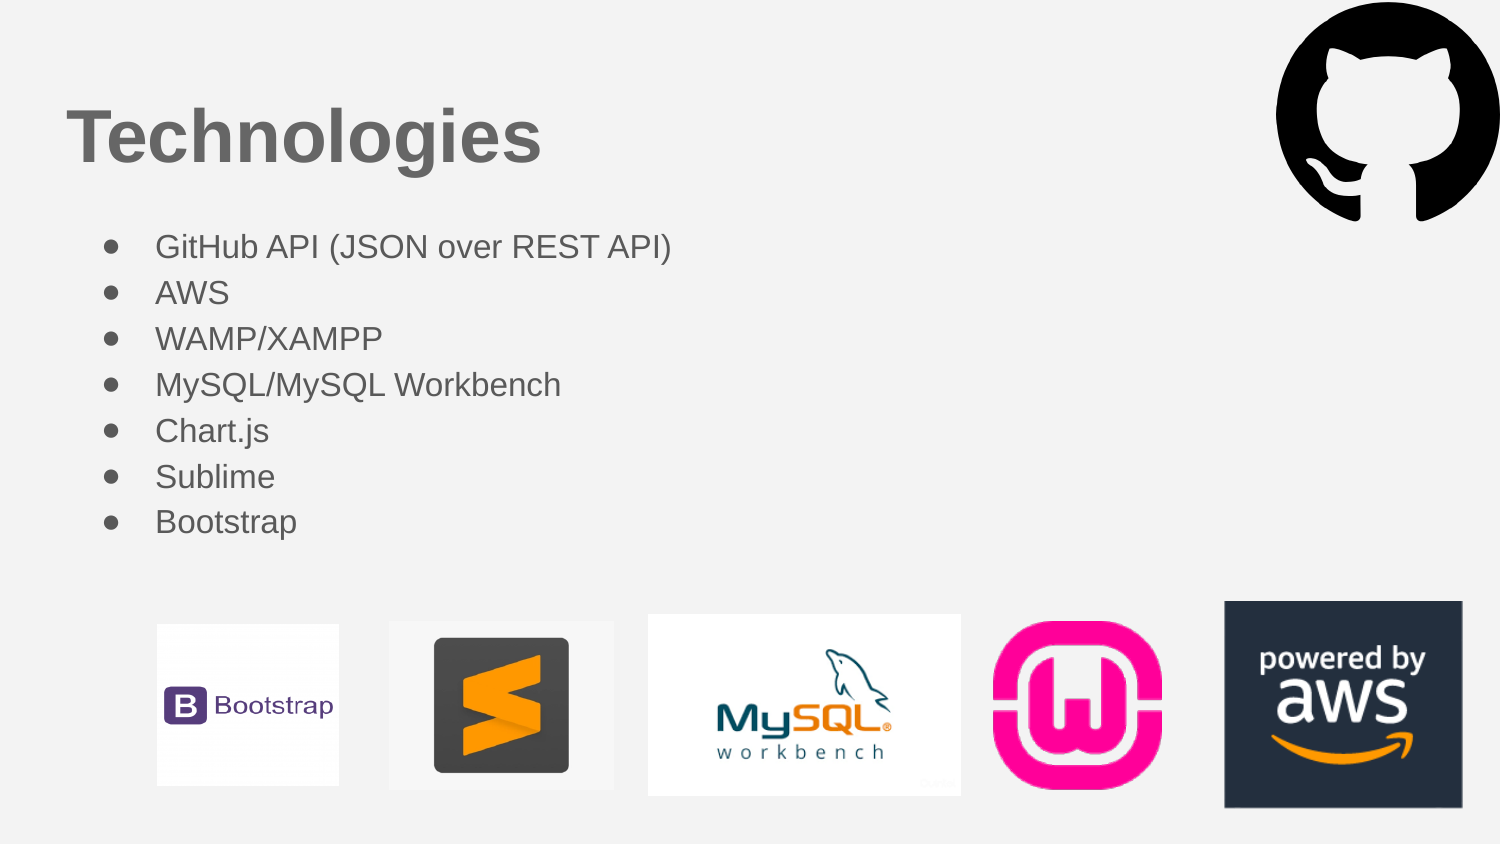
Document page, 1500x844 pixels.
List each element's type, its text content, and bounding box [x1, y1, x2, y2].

picture [986, 614, 1168, 796]
picture [648, 614, 961, 796]
picture [1275, 0, 1500, 224]
picture [157, 624, 339, 787]
title Technologies [51, 72, 1270, 167]
list GitHub API (JSON over REST API) AWS WAMP/XAMPP MySQL/MySQL Workbench Chart.js Sublime Bootstrap [65, 204, 1322, 682]
picture [1223, 601, 1464, 809]
picture [389, 621, 614, 790]
